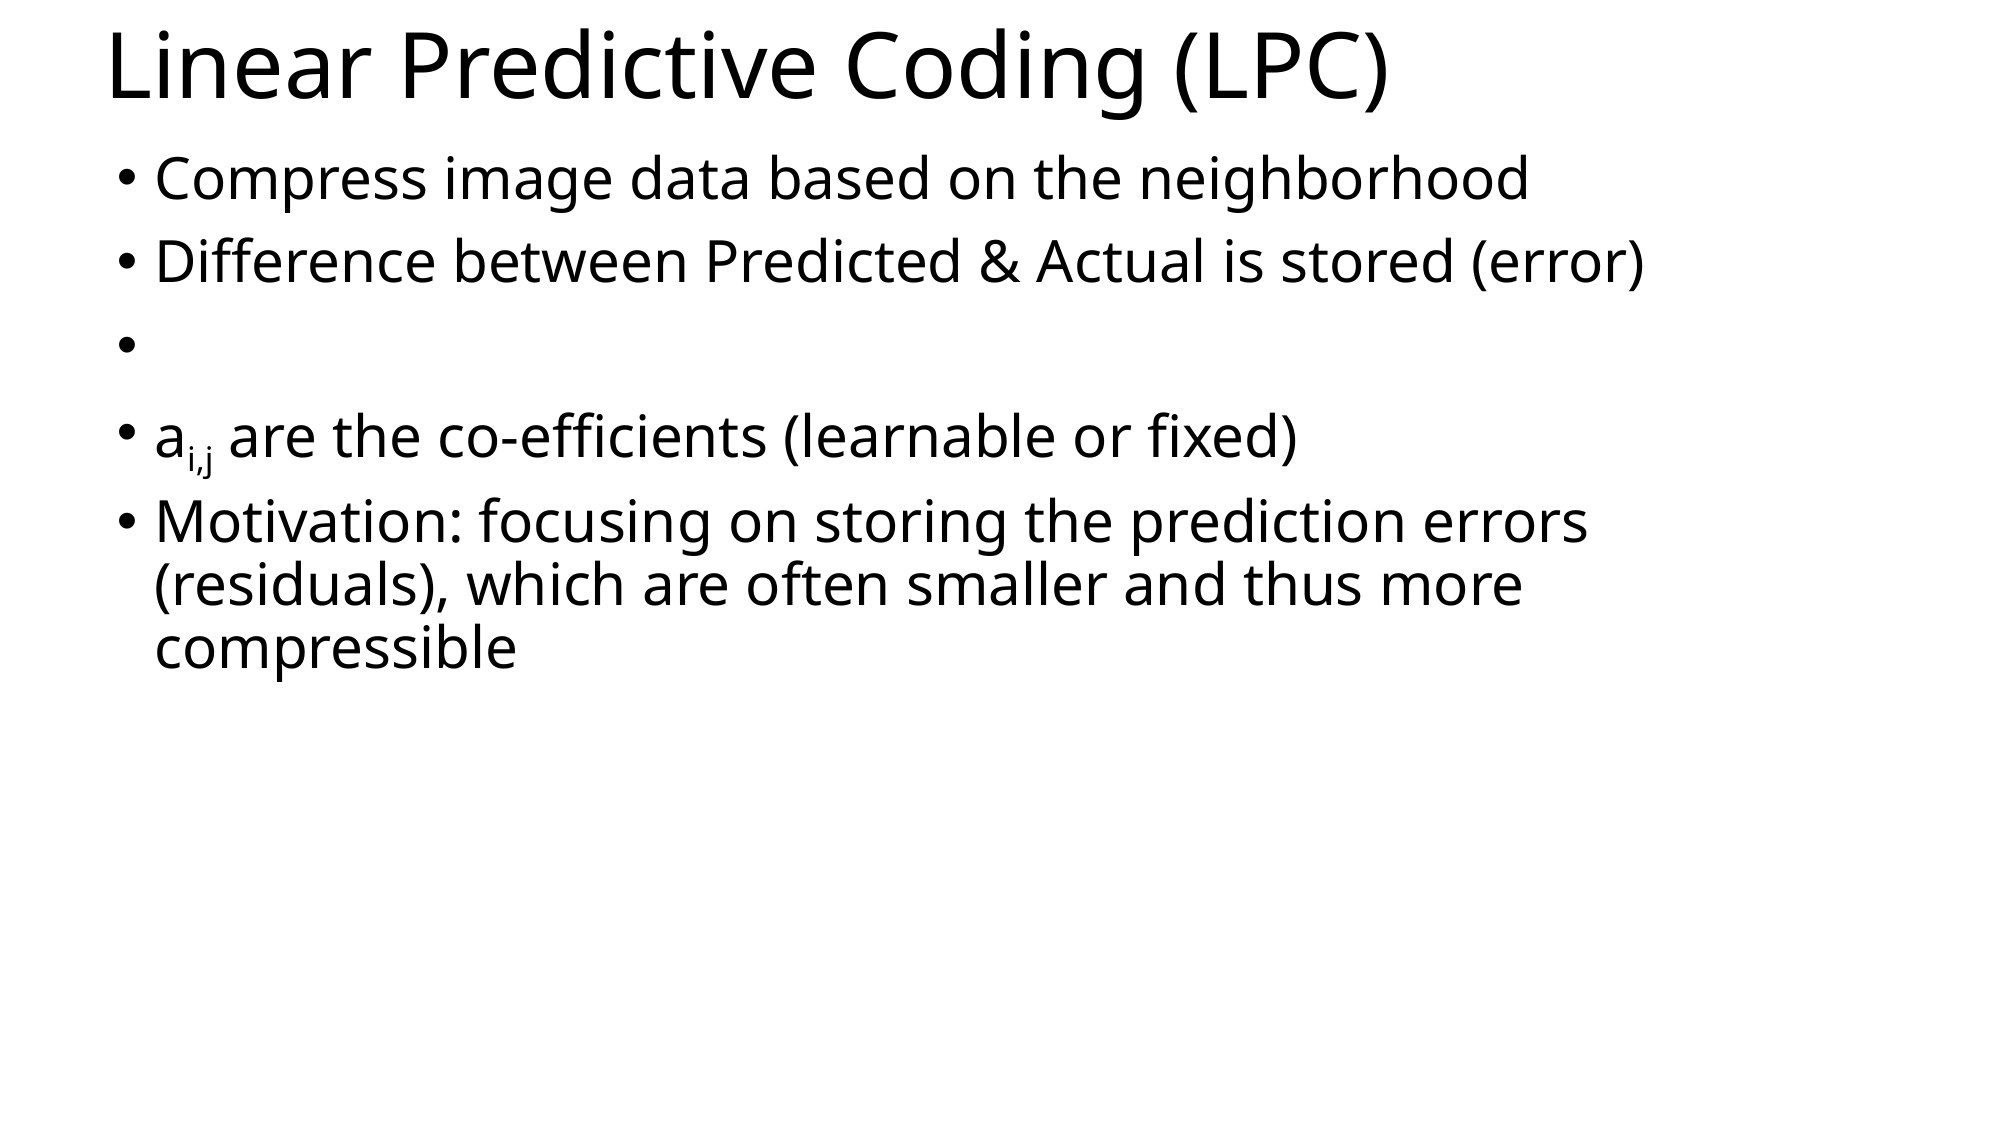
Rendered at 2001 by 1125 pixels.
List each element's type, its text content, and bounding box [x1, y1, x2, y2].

title Linear Predictive Coding (LPC) [89, 0, 1815, 178]
